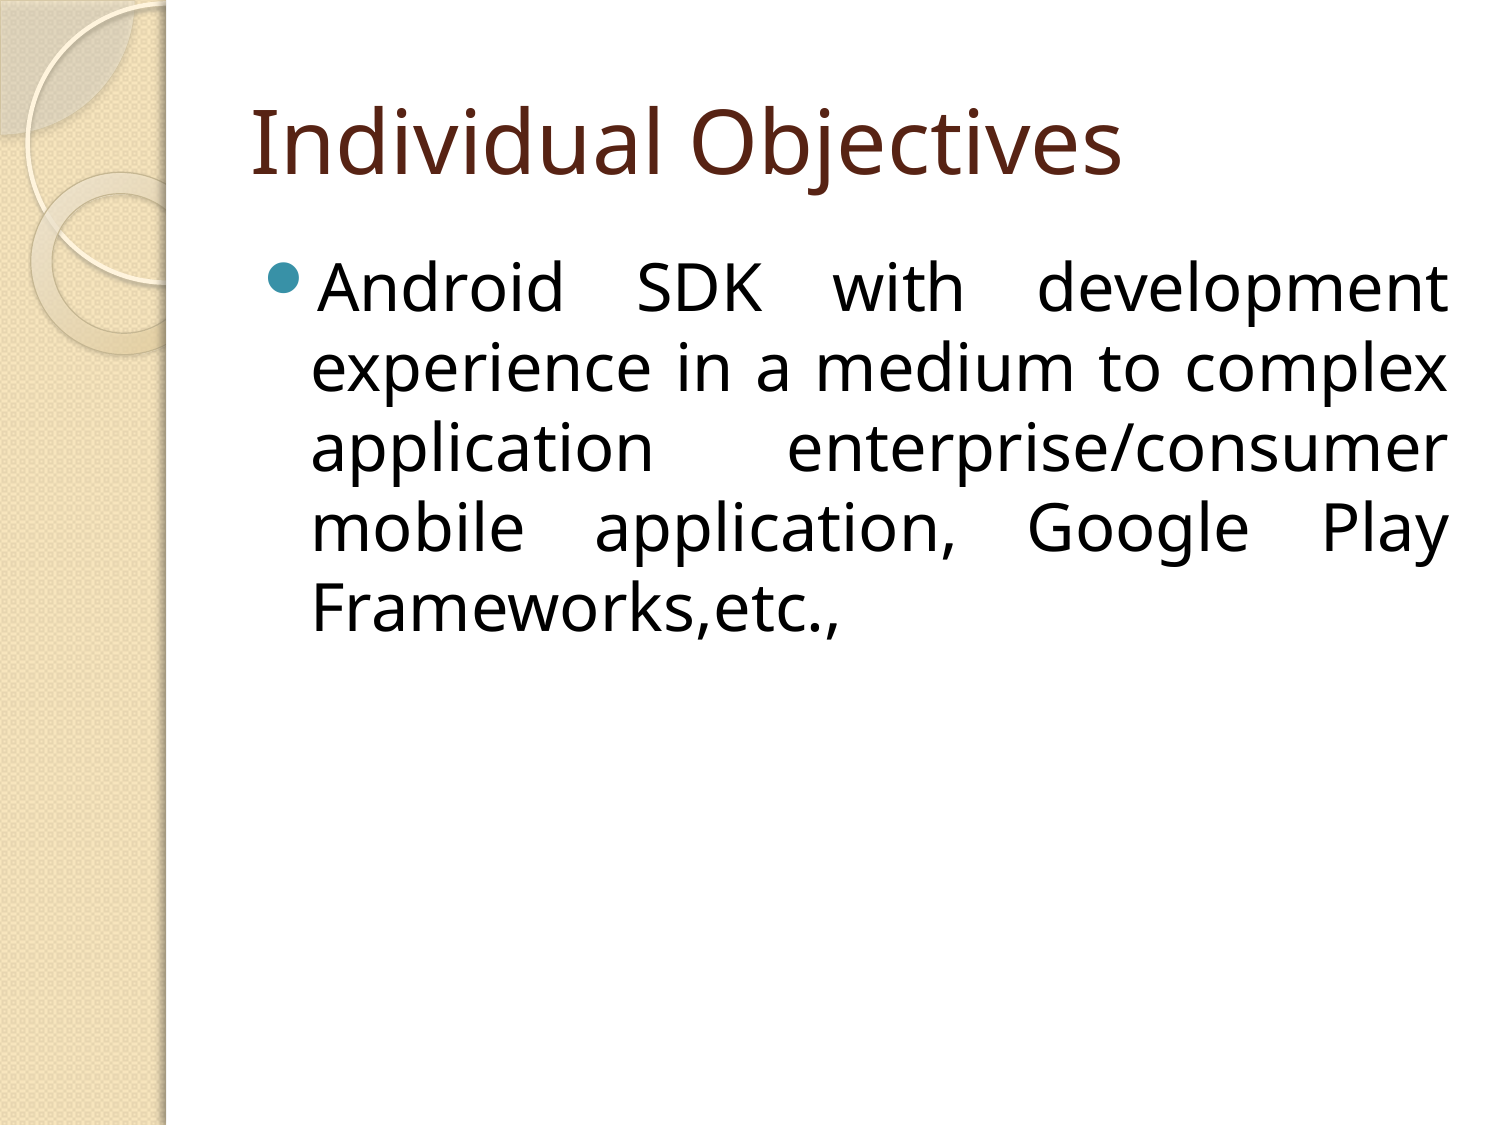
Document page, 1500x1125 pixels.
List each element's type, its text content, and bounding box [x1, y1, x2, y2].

title Individual Objectives [235, 45, 1466, 233]
list Android SDK with development experience in a medium to complex application enterprise/consumer mobile application, Google Play Frameworks,etc., [235, 237, 1466, 1025]
